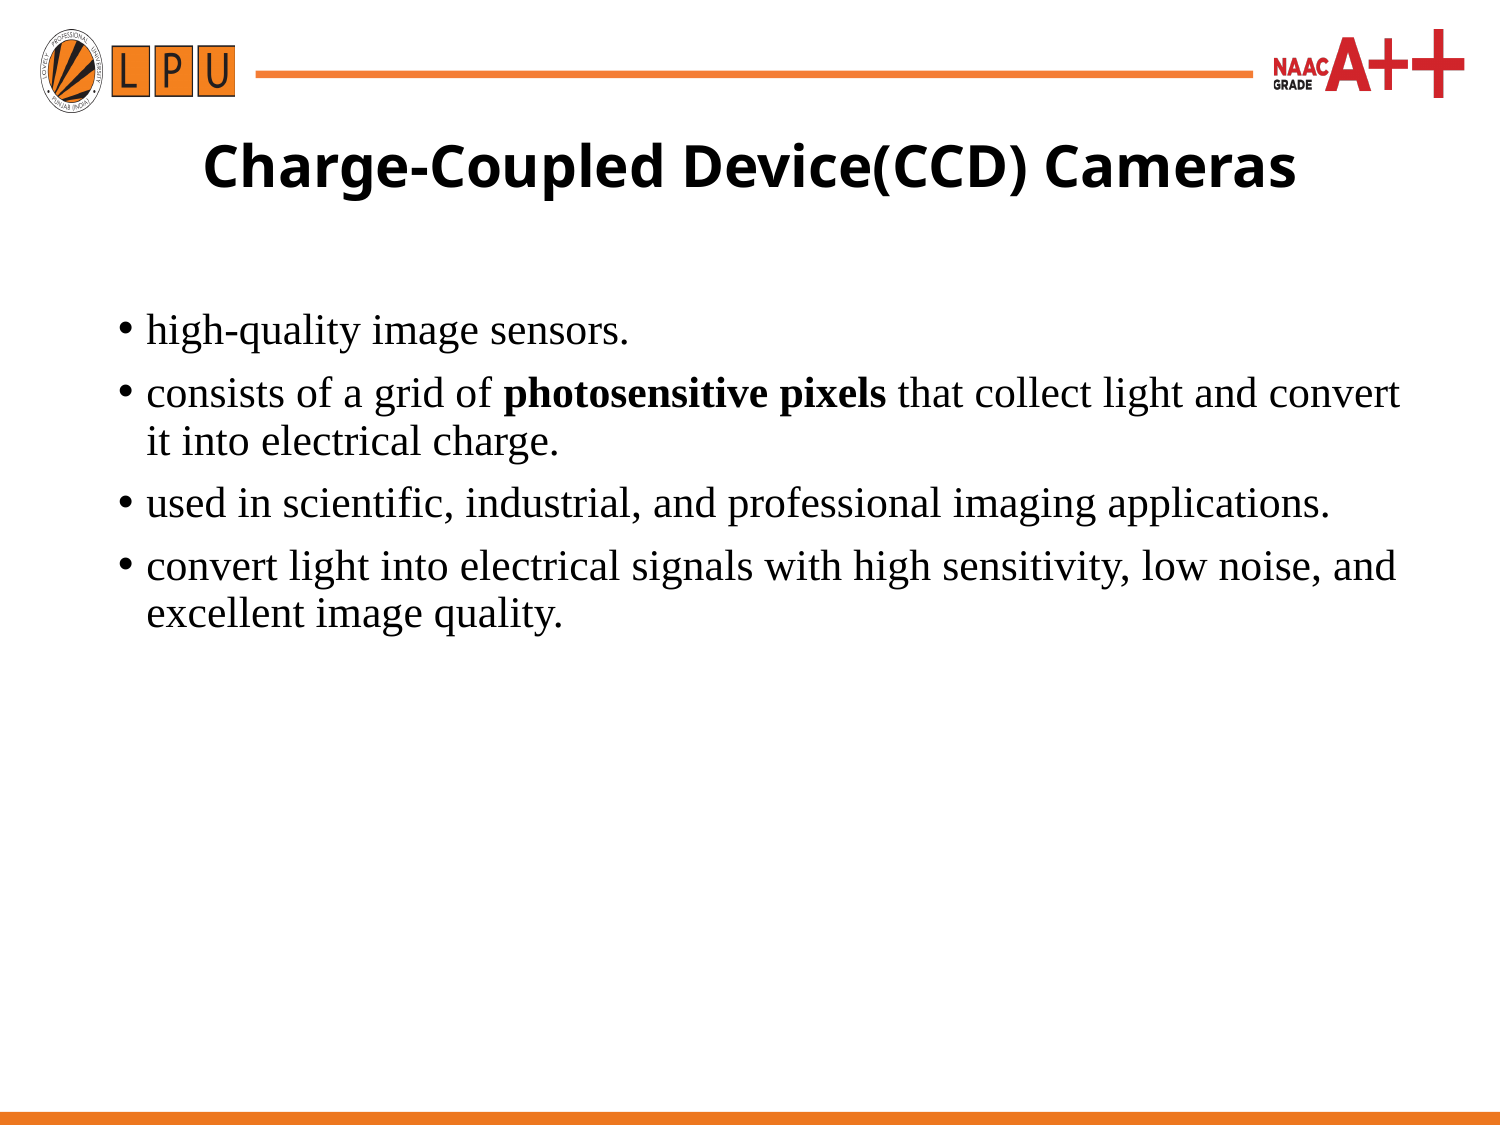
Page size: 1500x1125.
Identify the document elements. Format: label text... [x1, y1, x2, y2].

list high-quality image sensors. consists of a grid of photosensitive pixels that collect light and convert it into electrical charge. used in scientific, industrial, and professional imaging applications. convert light into electrical signals with high sensitivity, low noise, and excellent image quality. [103, 299, 1431, 1014]
title Charge-Coupled Device(CCD) Cameras [103, 59, 1397, 278]
